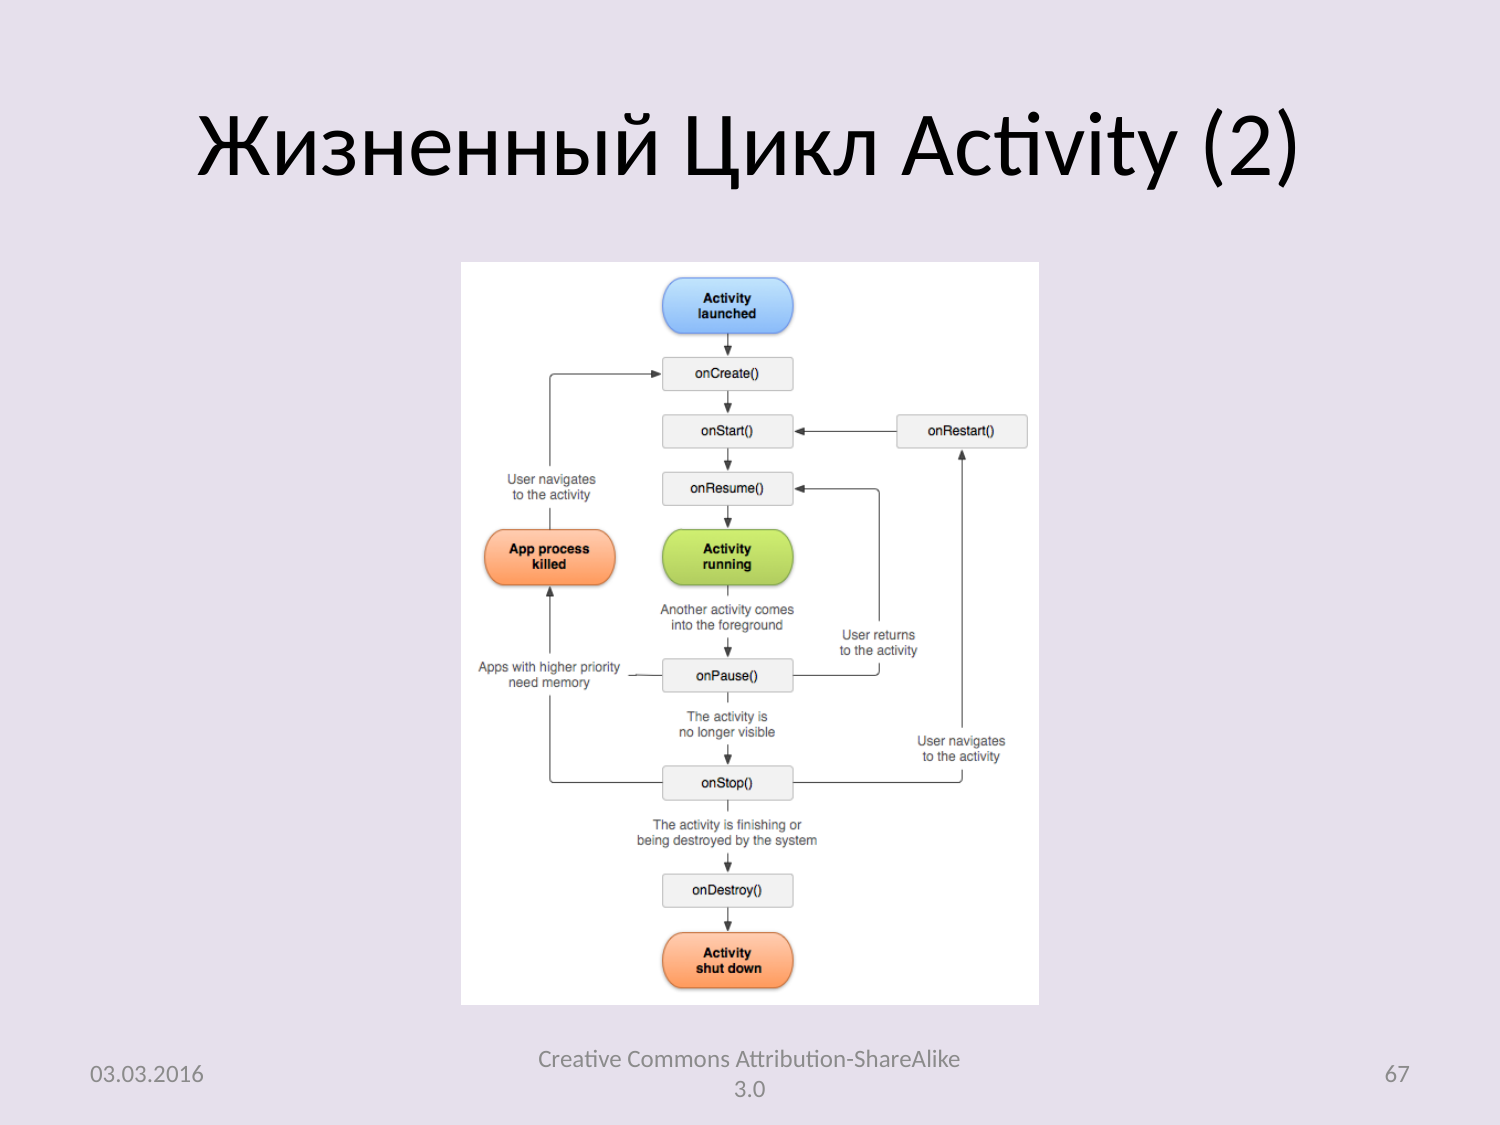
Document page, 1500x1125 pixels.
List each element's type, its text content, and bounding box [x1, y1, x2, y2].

title Жизненный Цикл Activity (2) [74, 44, 1426, 233]
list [461, 262, 1039, 1006]
footer Creative Commons Attribution-ShareAlike 3.0 [512, 1042, 988, 1103]
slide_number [75, 1042, 425, 1103]
slide_number 67 [1074, 1042, 1425, 1103]
